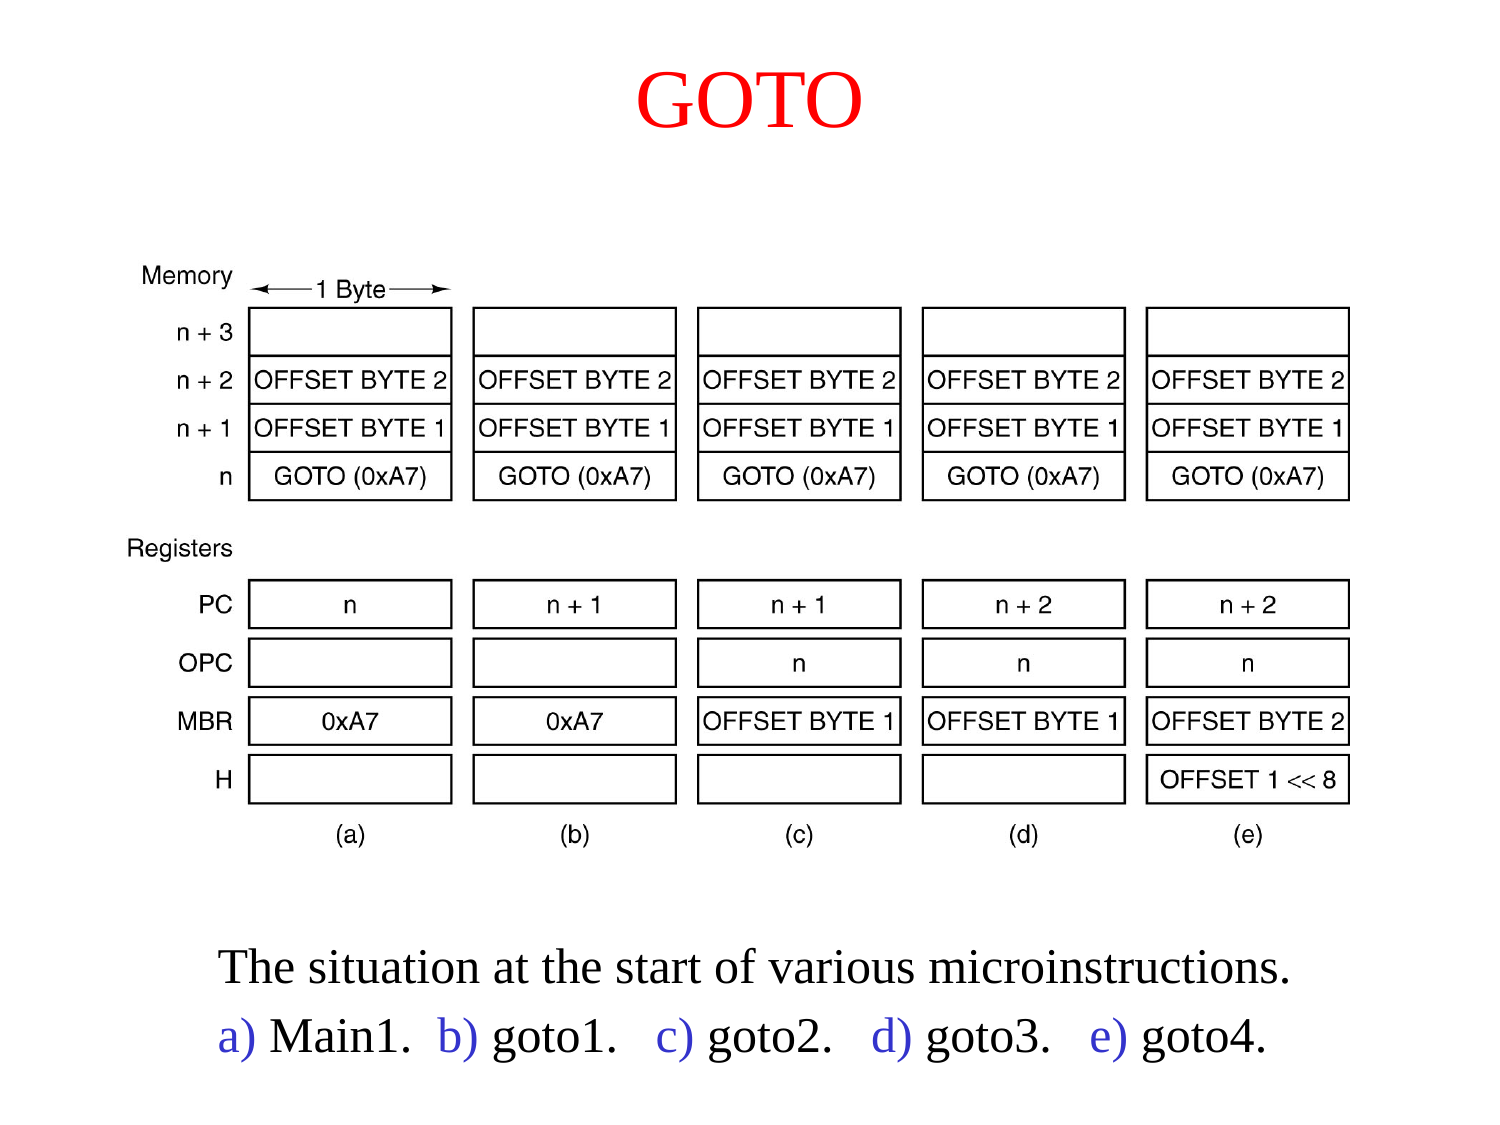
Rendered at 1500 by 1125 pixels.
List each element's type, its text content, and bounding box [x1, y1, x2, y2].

title GOTO [0, 0, 1500, 188]
list The situation at the start of various microinstructions. a) Main1. b) goto1. c) goto2. d) goto3. e) goto4. [202, 925, 1500, 1076]
picture [126, 260, 1350, 848]
